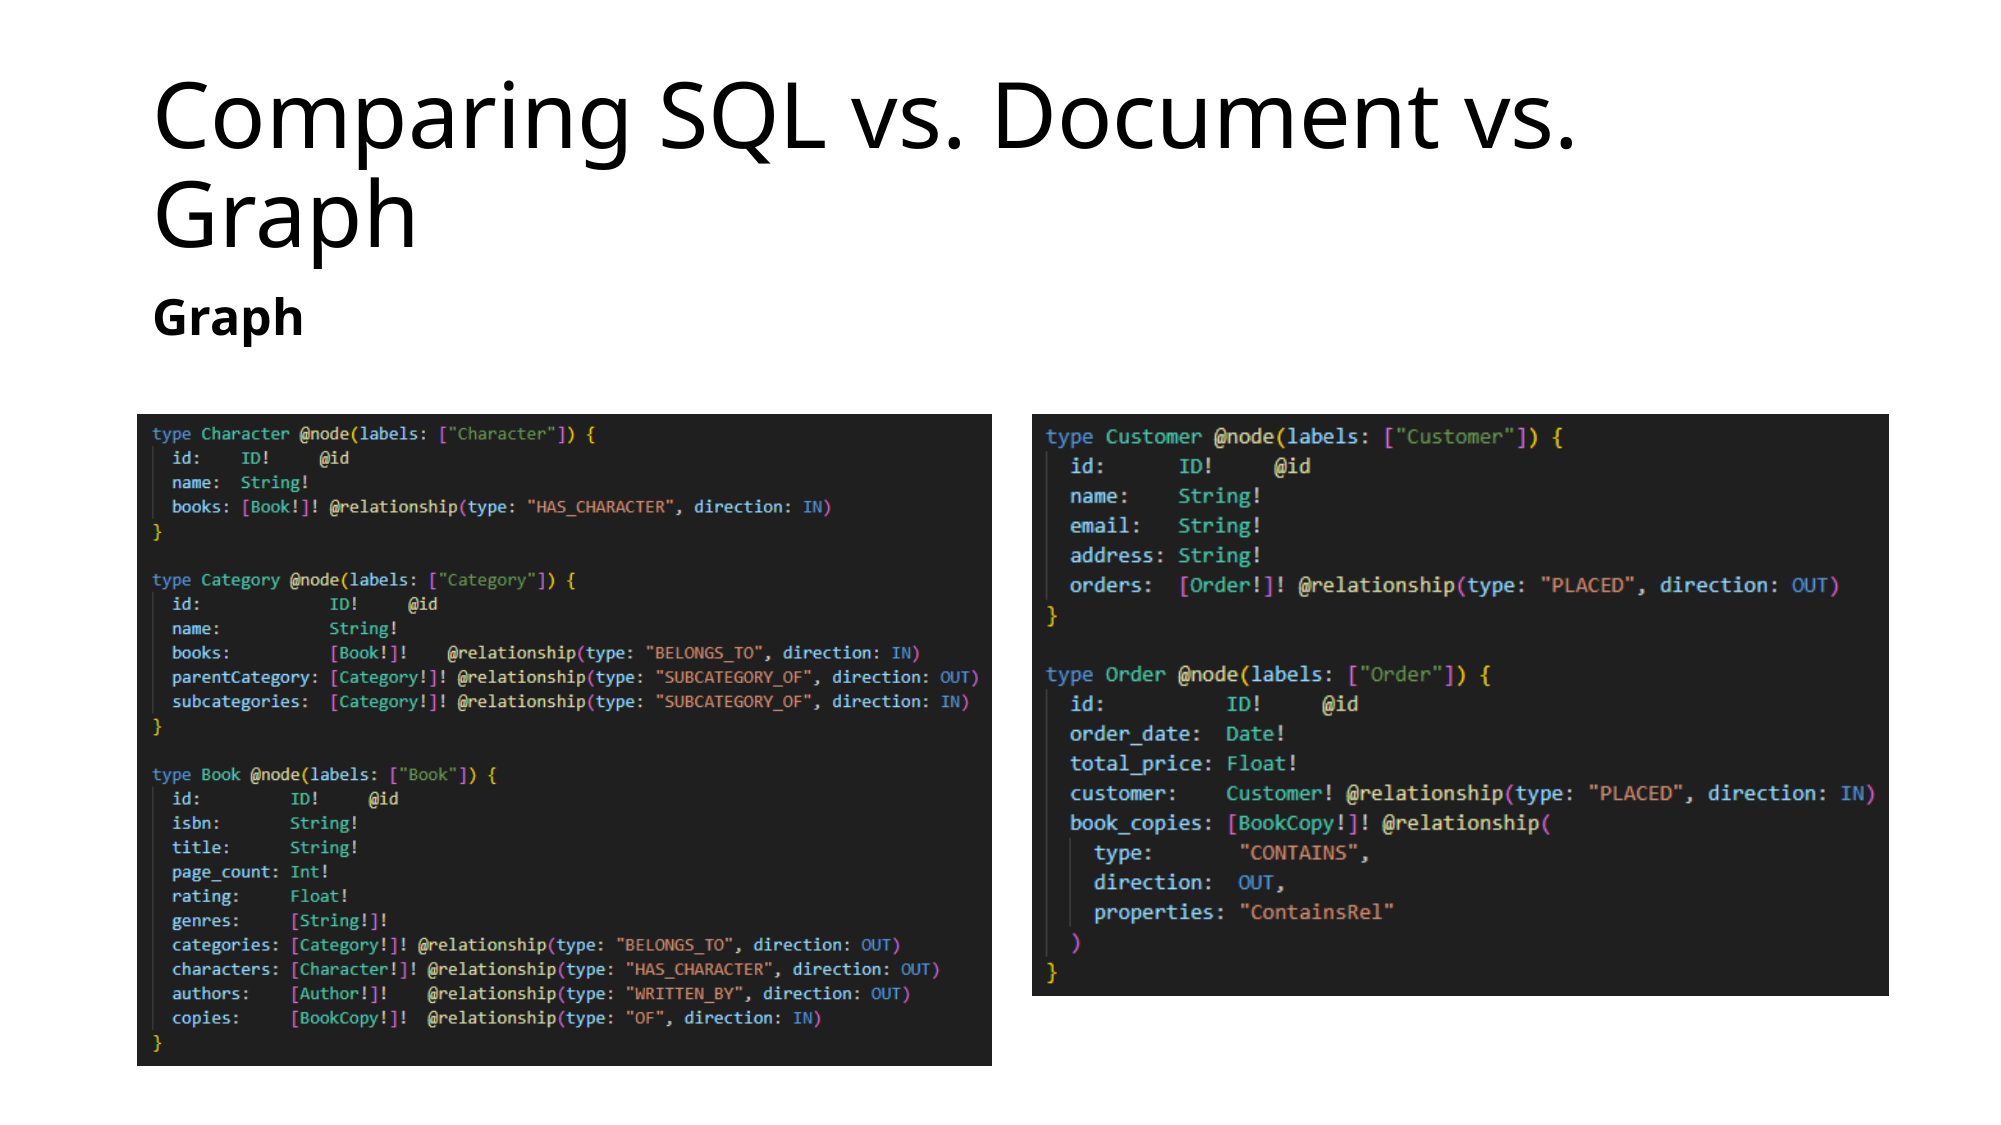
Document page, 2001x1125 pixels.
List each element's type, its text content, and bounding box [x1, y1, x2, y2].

picture [1031, 413, 1889, 997]
title Comparing SQL vs. Document vs. Graph [137, 59, 1863, 278]
list Graph [137, 275, 984, 354]
picture [137, 413, 993, 1066]
